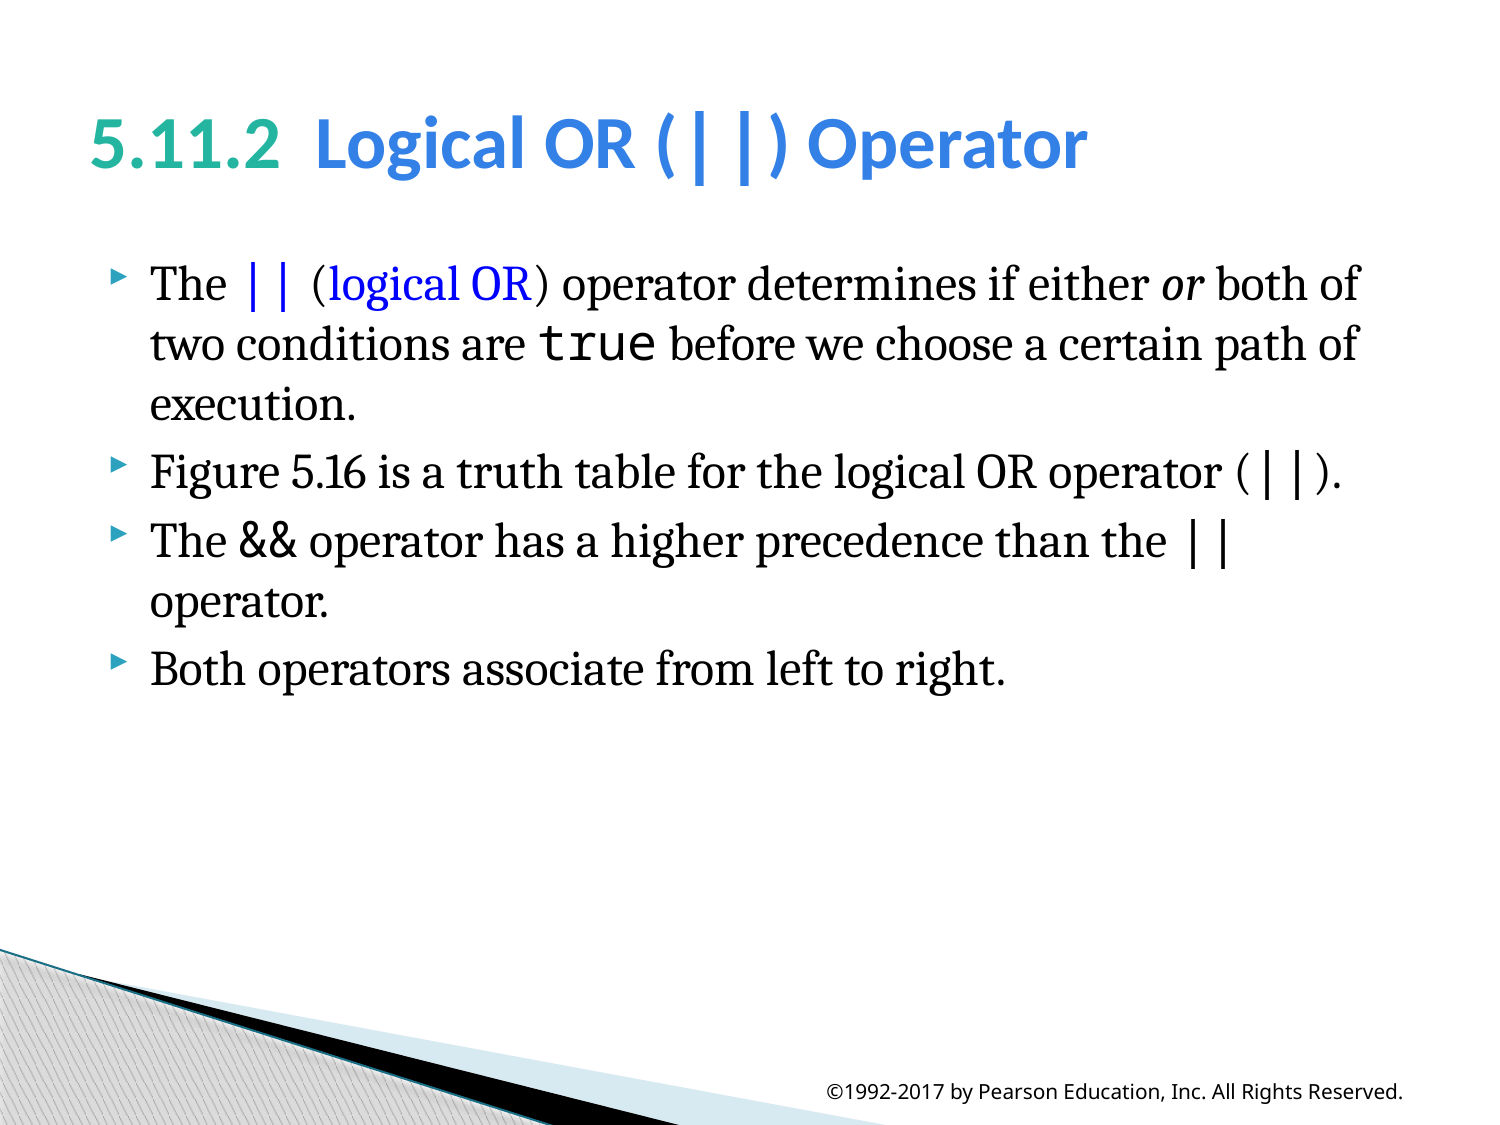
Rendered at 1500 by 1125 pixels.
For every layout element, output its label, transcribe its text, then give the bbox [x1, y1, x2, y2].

footer ©1992-2017 by Pearson Education, Inc. All Rights Reserved. [650, 1051, 1419, 1112]
list The || (logical OR) operator determines if either or both of two conditions are true before we choose a certain path of execution. Figure 5.16 is a truth table for the logical OR operator (||). The && operator has a higher precedence than the || operator. Both operators associate from left to right. [75, 242, 1425, 986]
title 5.11.2 Logical OR (||) Operator [75, 45, 1425, 233]
